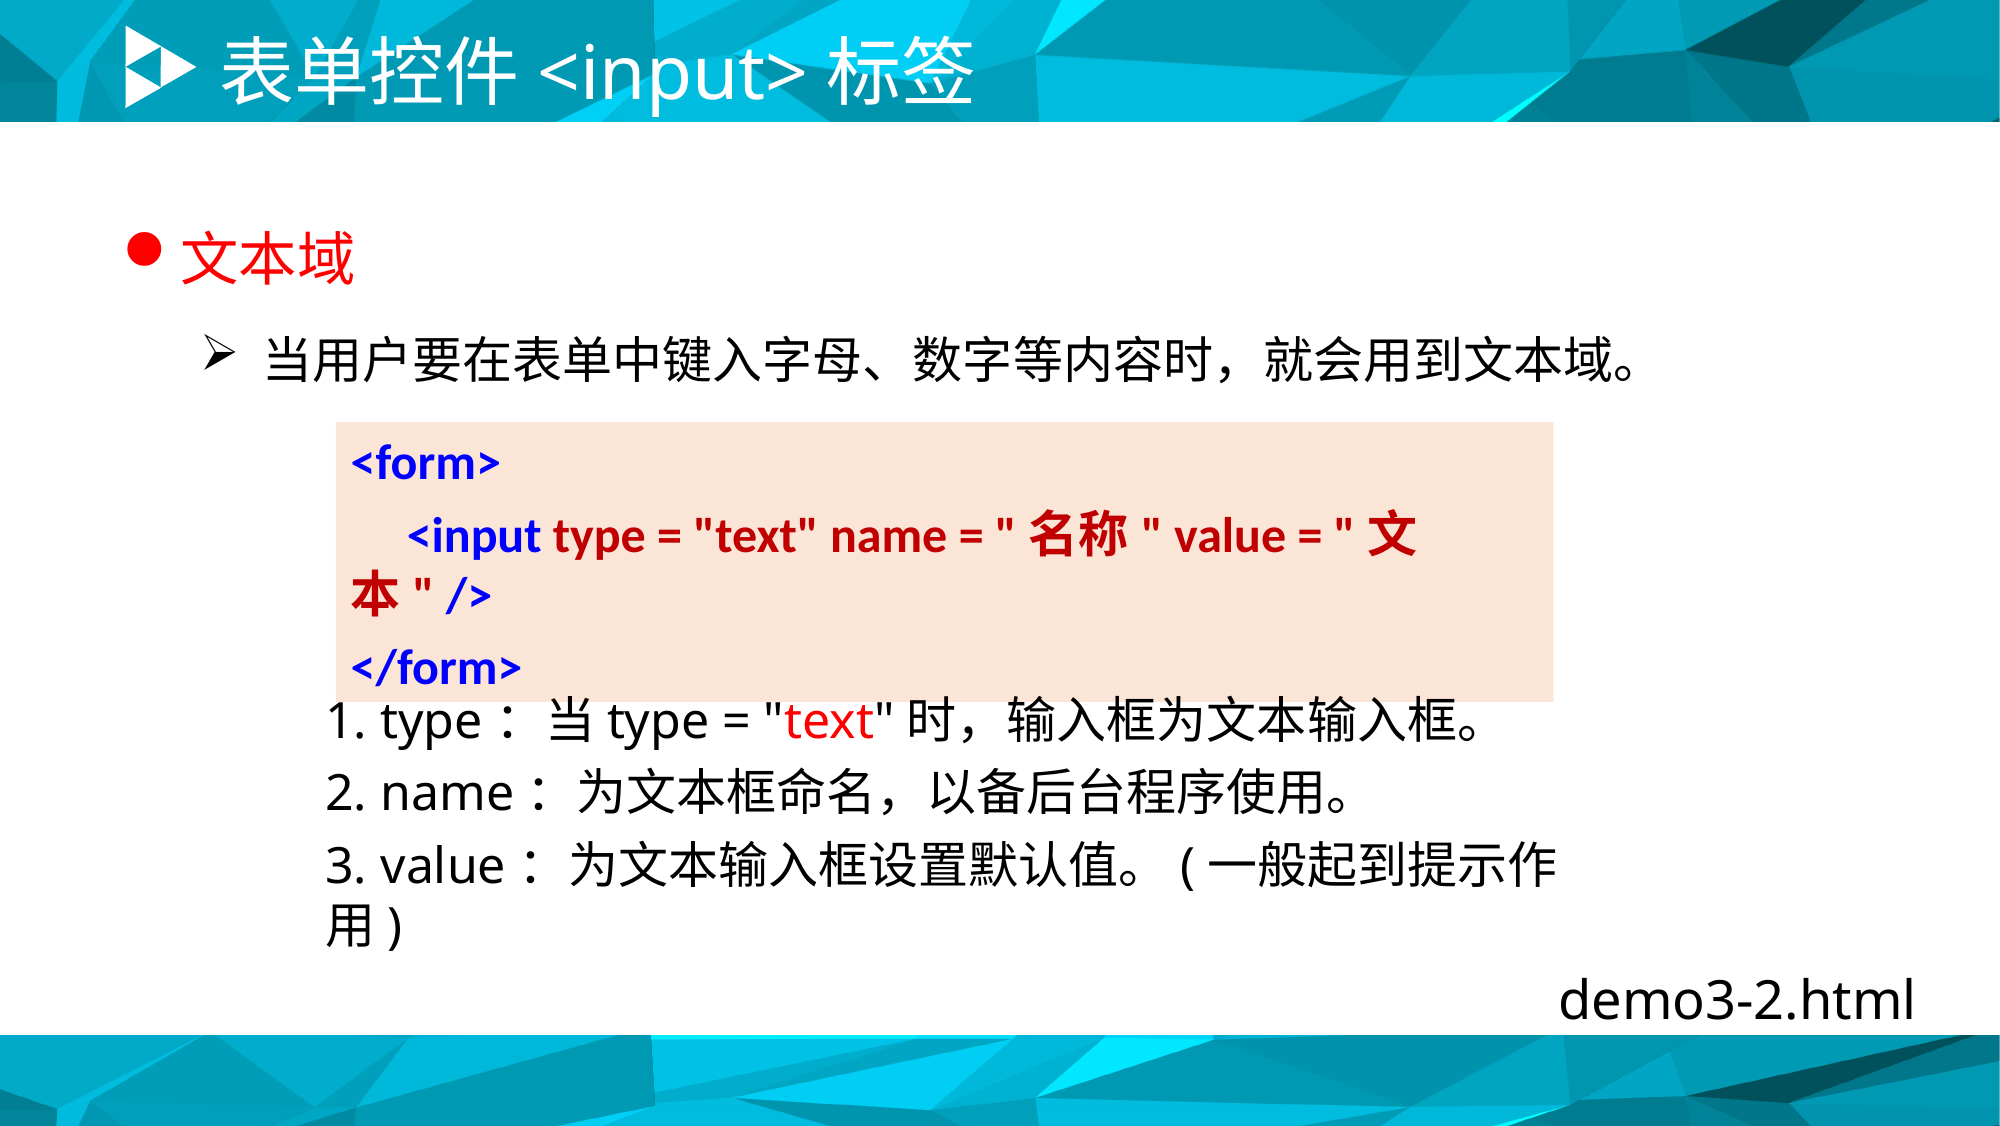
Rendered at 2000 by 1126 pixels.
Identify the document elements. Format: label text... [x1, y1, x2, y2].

title 表单控件<input>标签 [201, 24, 1927, 127]
list 文本域 当用户要在表单中键入字母、数字等内容时，就会用到文本域。 [104, 178, 1927, 978]
text_box 1. type：当type = "text"时，输入框为文本输入框。 2. name：为文本框命名，以备后台程序使用。 3. value：为文本输入框设置默认值。(一般起到提示作用) [310, 680, 1620, 1014]
picture [0, 1035, 2000, 1126]
text_box demo3-2.html [1540, 956, 1936, 1040]
text_box <form> <input type = "text" name = "名称" value = "文本" /> </form> [335, 422, 1554, 680]
picture [0, 0, 2000, 122]
